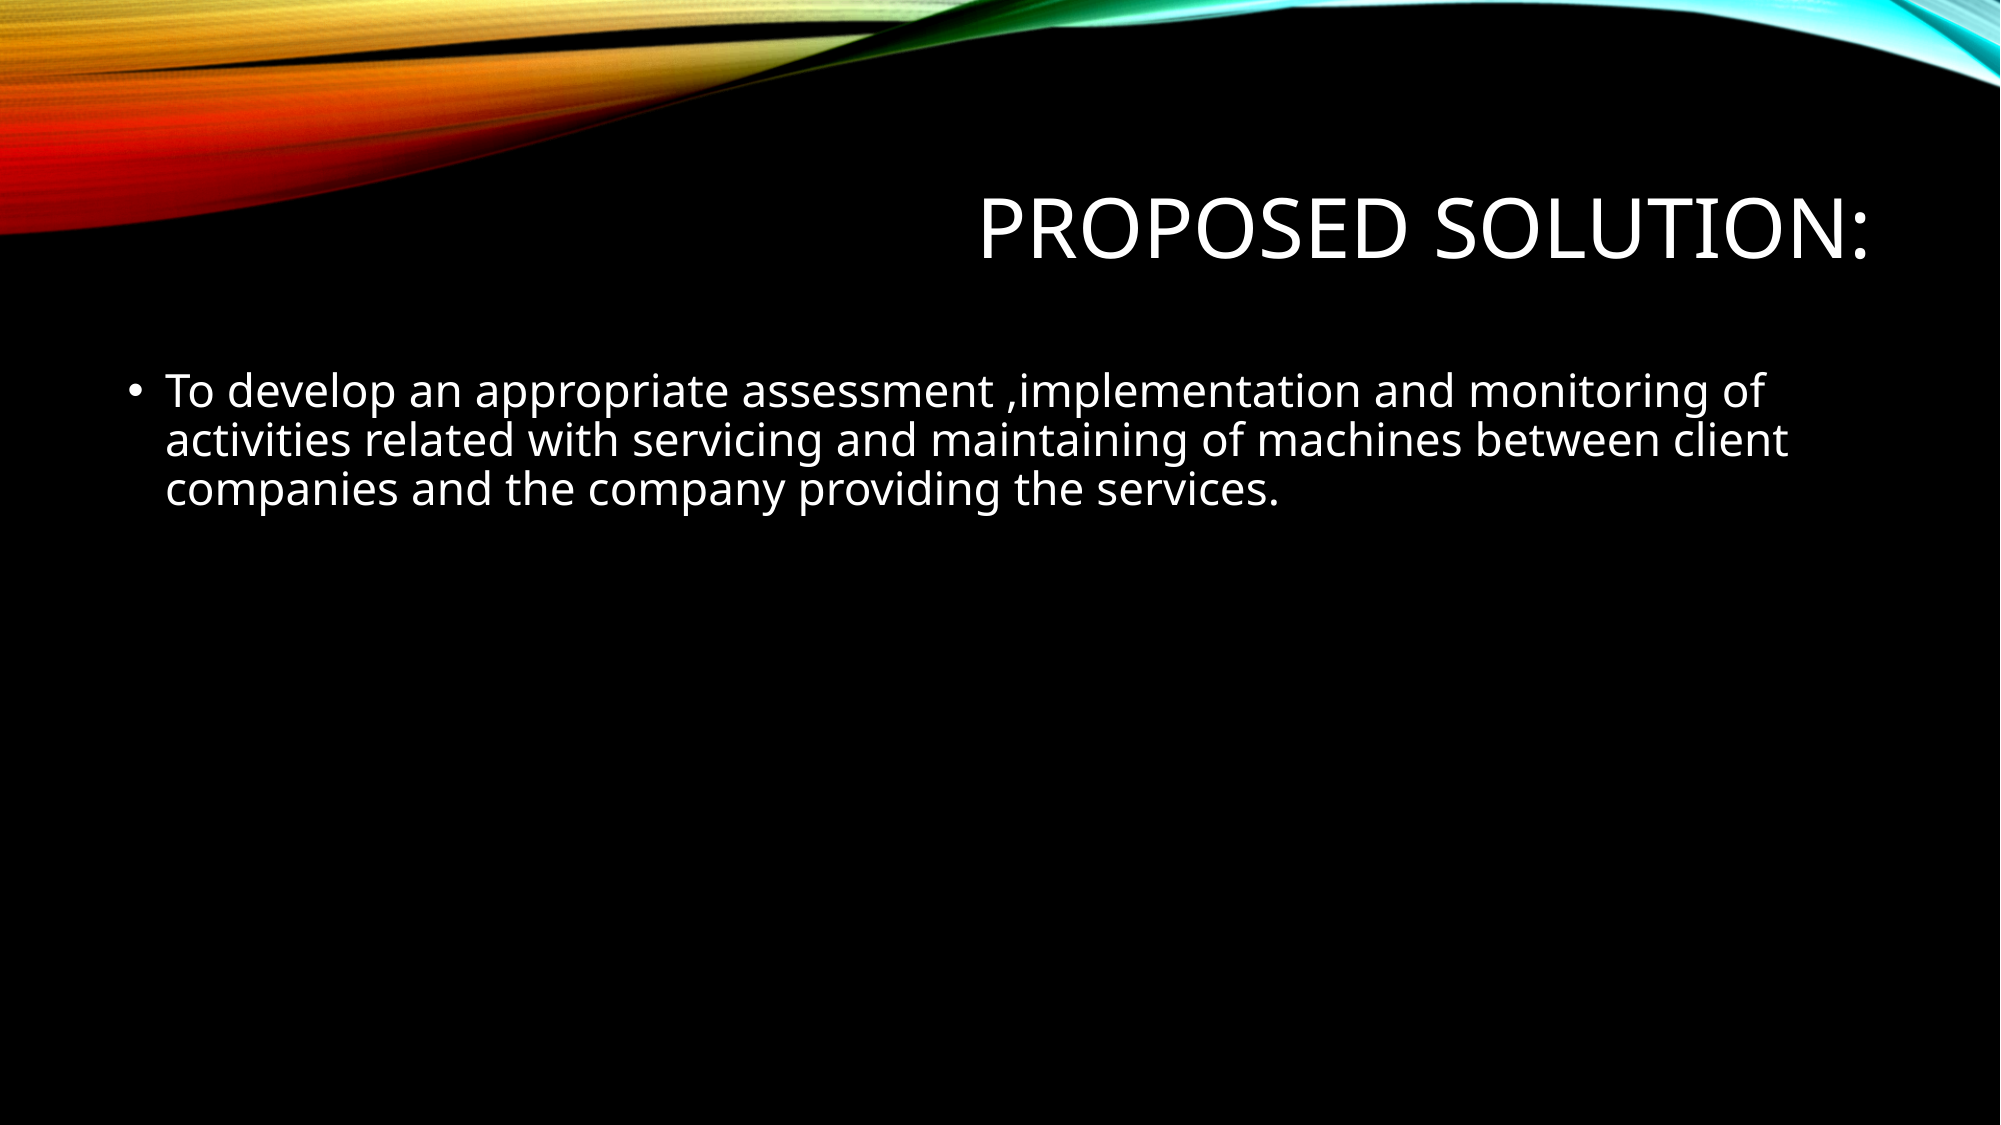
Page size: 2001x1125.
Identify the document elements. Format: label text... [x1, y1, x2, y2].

list To develop an appropriate assessment ,implementation and monitoring of activities related with servicing and maintaining of machines between client companies and the company providing the services. [112, 360, 1888, 1021]
picture [0, 0, 2000, 237]
title Proposed solution: [474, 125, 1888, 338]
